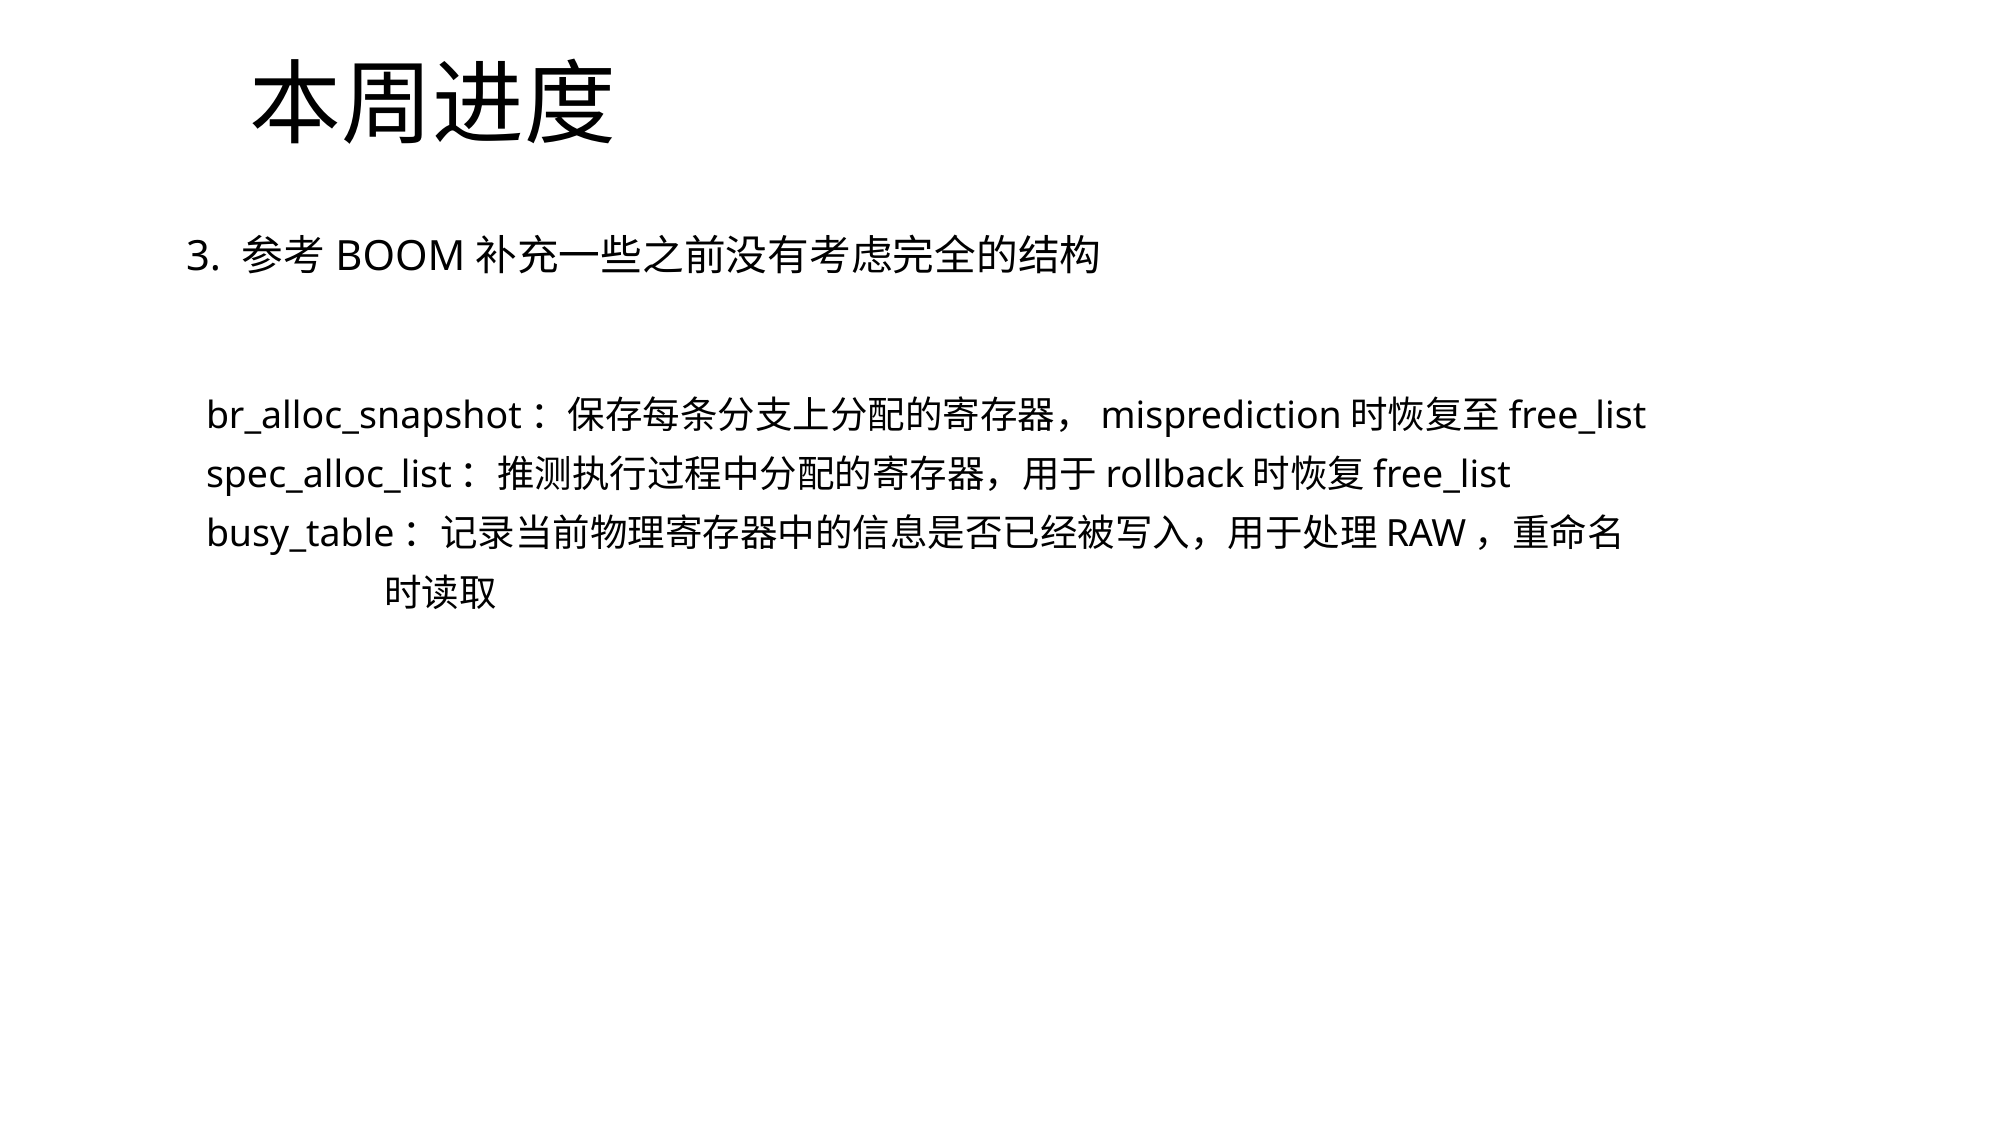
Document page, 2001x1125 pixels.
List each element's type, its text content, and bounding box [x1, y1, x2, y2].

text_box 3. 参考BOOM补充一些之前没有考虑完全的结构 [170, 226, 1739, 515]
title 本周进度 [96, 0, 770, 227]
subtitle br_alloc_snapshot：保存每条分支上分配的寄存器，misprediction时恢复至free_list spec_alloc_list：推测执行过程中分配的寄存器，用于rollback时恢复free_list busy_table：记录当前物理寄存器中的信息是否已经被写入，用于处理RAW，重命名 时读取 [191, 388, 1759, 676]
